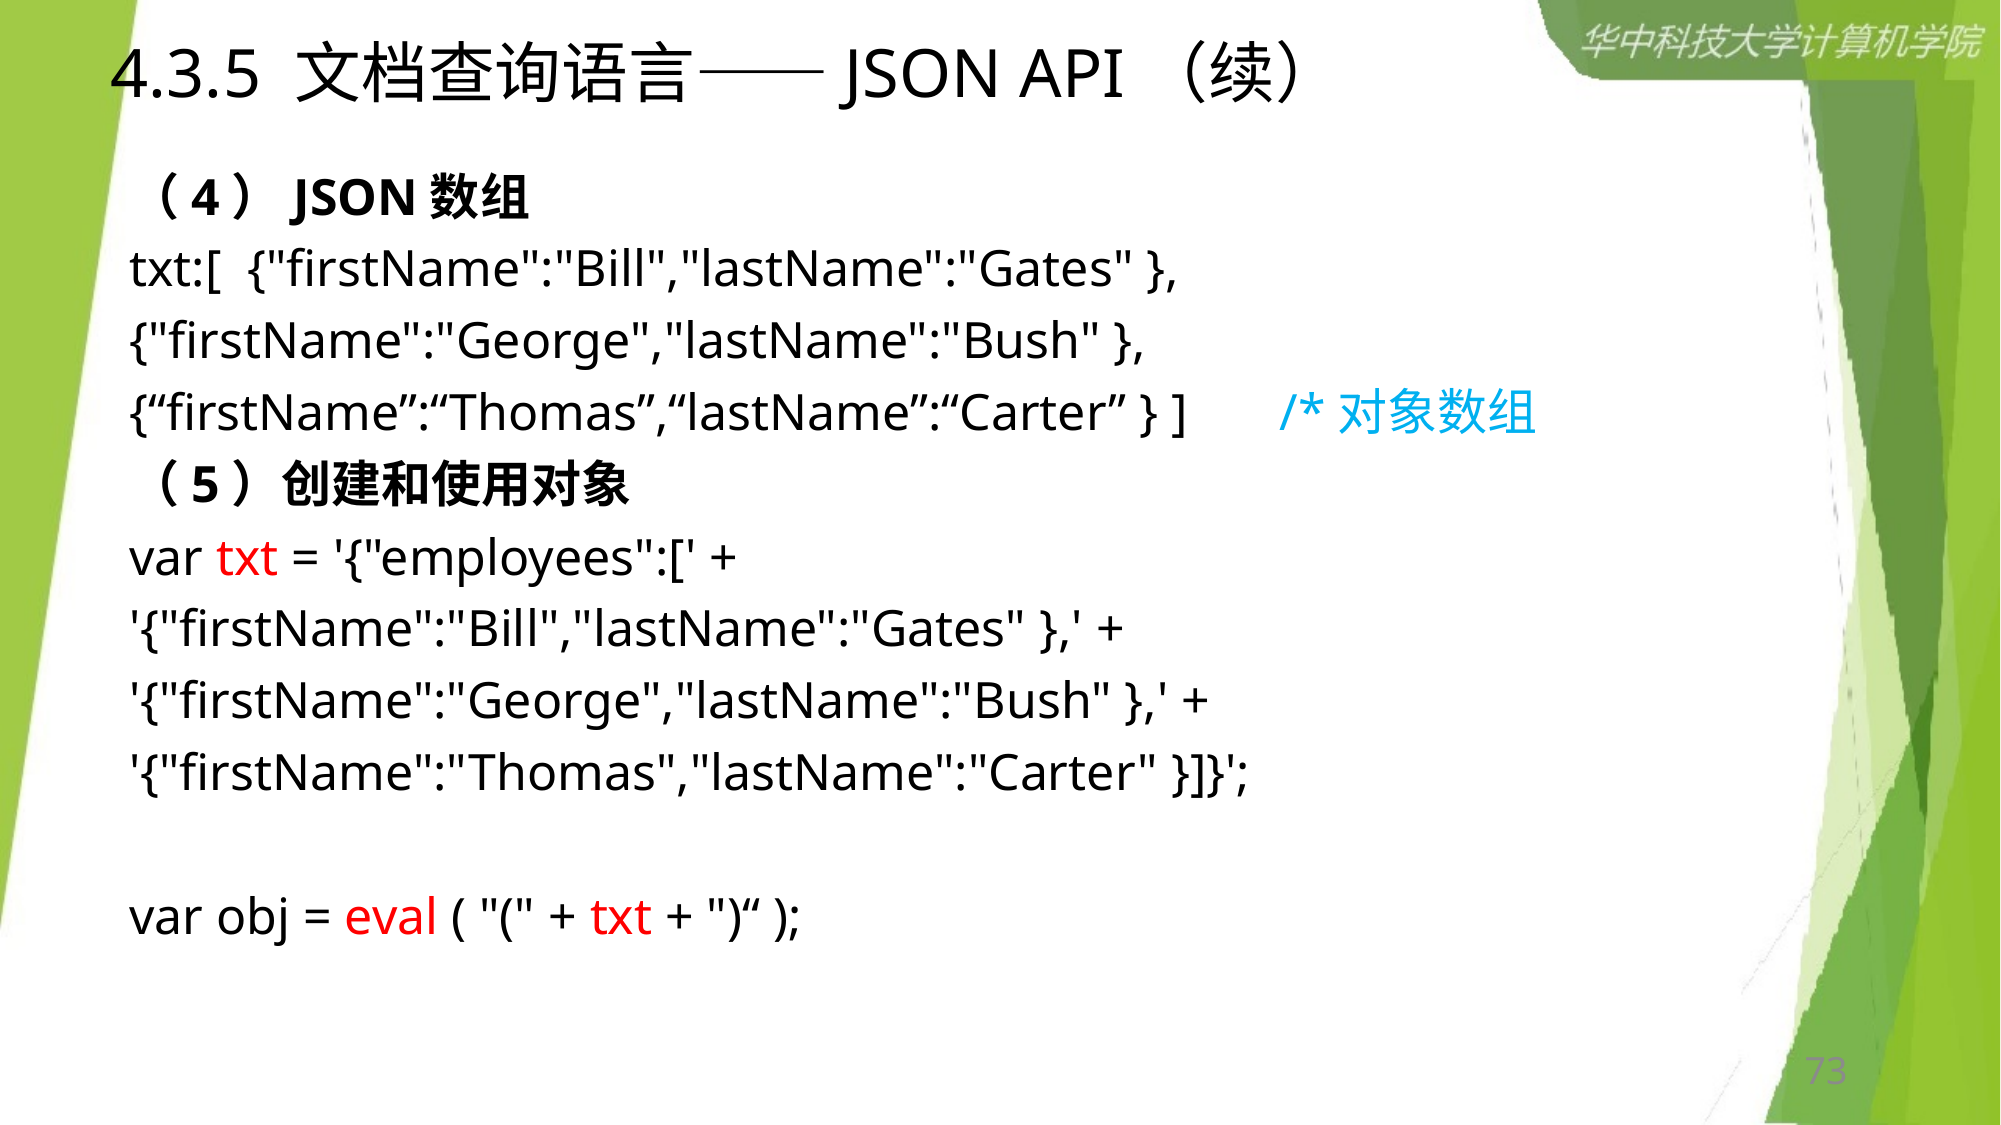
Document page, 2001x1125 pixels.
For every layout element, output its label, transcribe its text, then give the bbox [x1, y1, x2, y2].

title 4.3.5 文档查询语言——JSON API（续） [95, 0, 1821, 151]
picture [0, 0, 2001, 1125]
text_box （4）JSON数组 txt:[ {"firstName":"Bill","lastName":"Gates" }, {"firstName":"George","lastName":"Bush" }, {“firstName”:“Thomas”,“lastName”:“Carter” } ] /*对象数组 （5）创建和使用对象 var txt = '{"employees":[' + '{"firstName":"Bill","lastName":"Gates" },' + '{"firstName":"George","lastName":"Bush" },' + '{"firstName":"Thomas","lastName":"Carter" }]}'; var obj = eval ( "(" + txt + ")“ ); [114, 145, 1821, 953]
slide_number 73 [1412, 1042, 1863, 1103]
